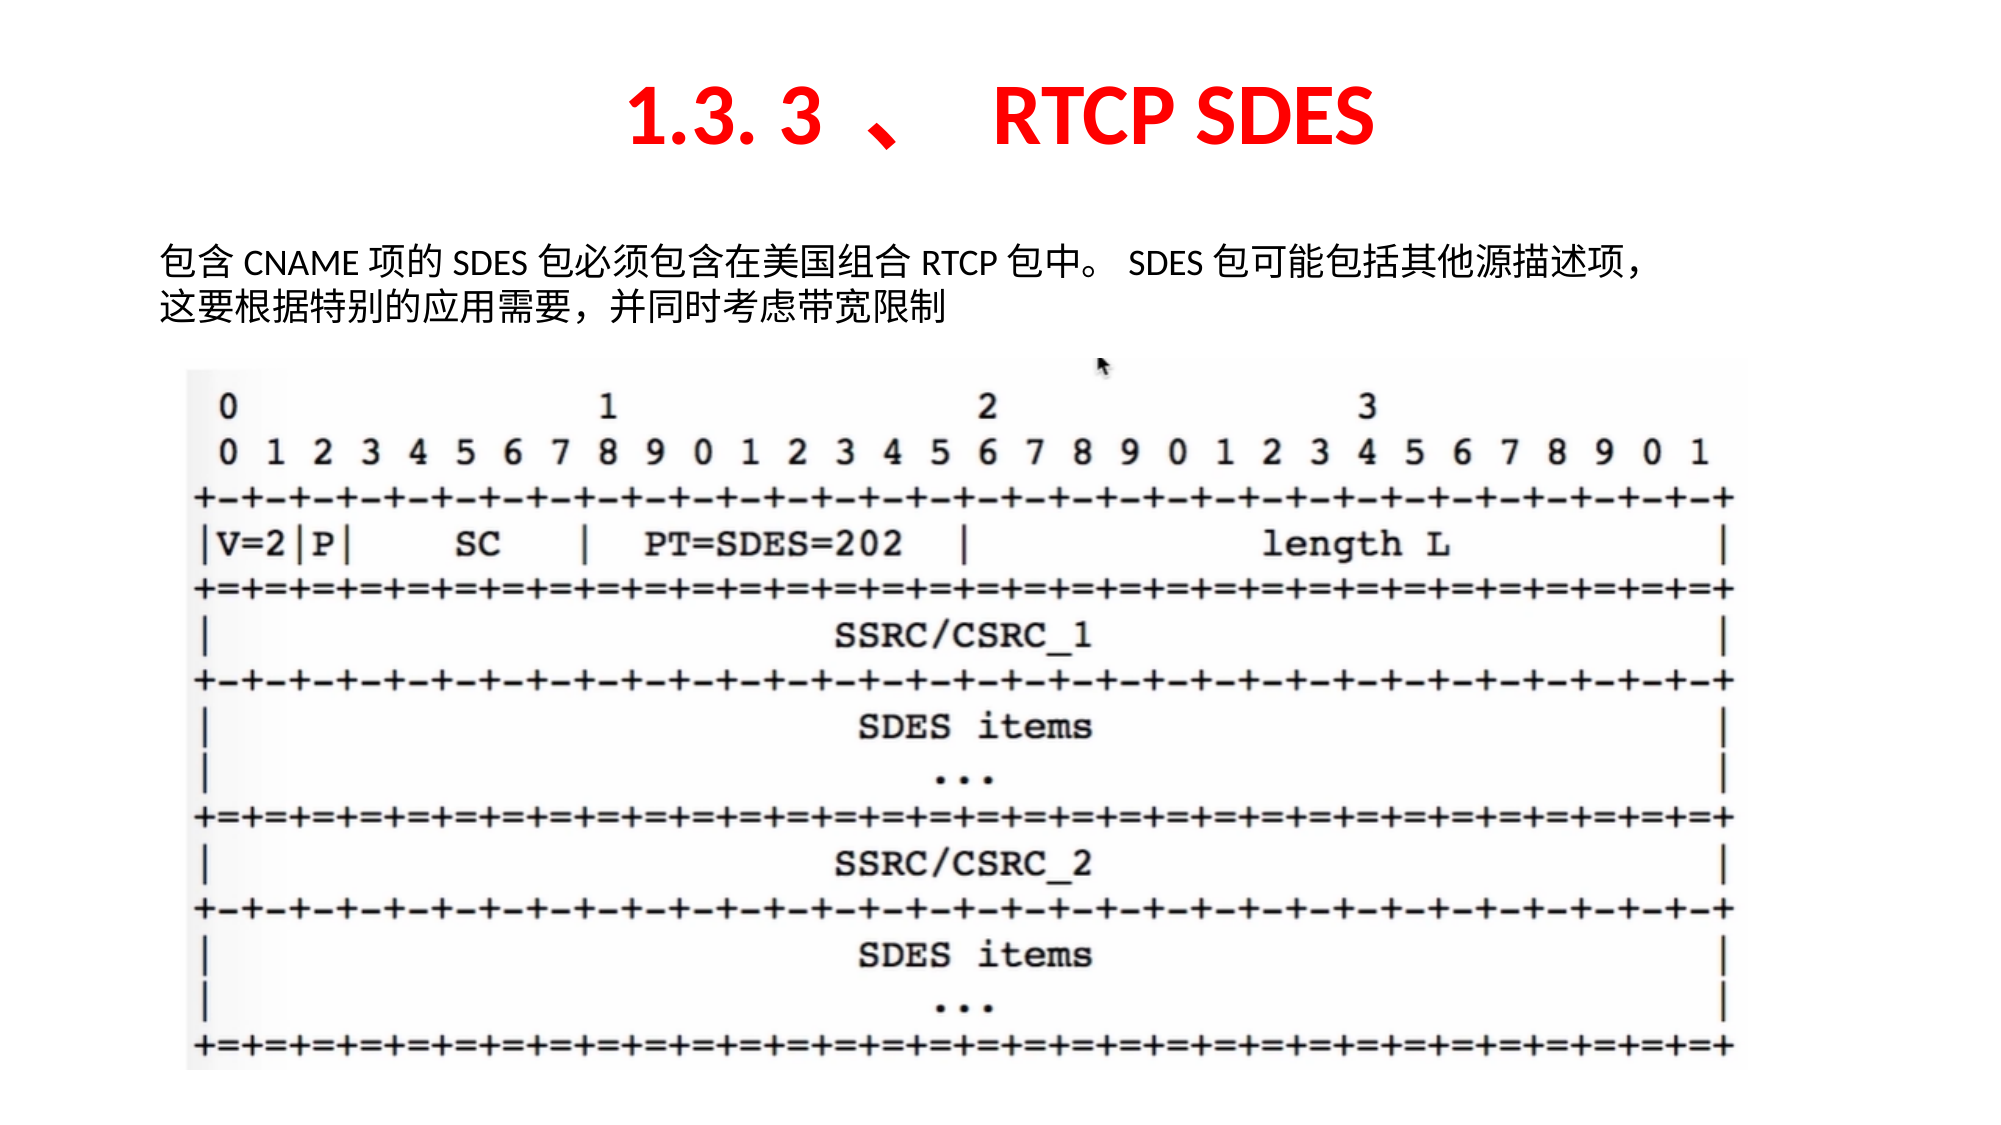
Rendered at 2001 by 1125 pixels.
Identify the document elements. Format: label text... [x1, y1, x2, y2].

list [180, 358, 1748, 1070]
title 1.3. 3 、 RTCP SDES [137, 59, 1863, 278]
text_box 包含CNAME项的SDES包必须包含在美国组合RTCP包中。SDES包可能包括其他源描述项， 这要根据特别的应用需要，并同时考虑带宽限制 [144, 230, 1678, 381]
